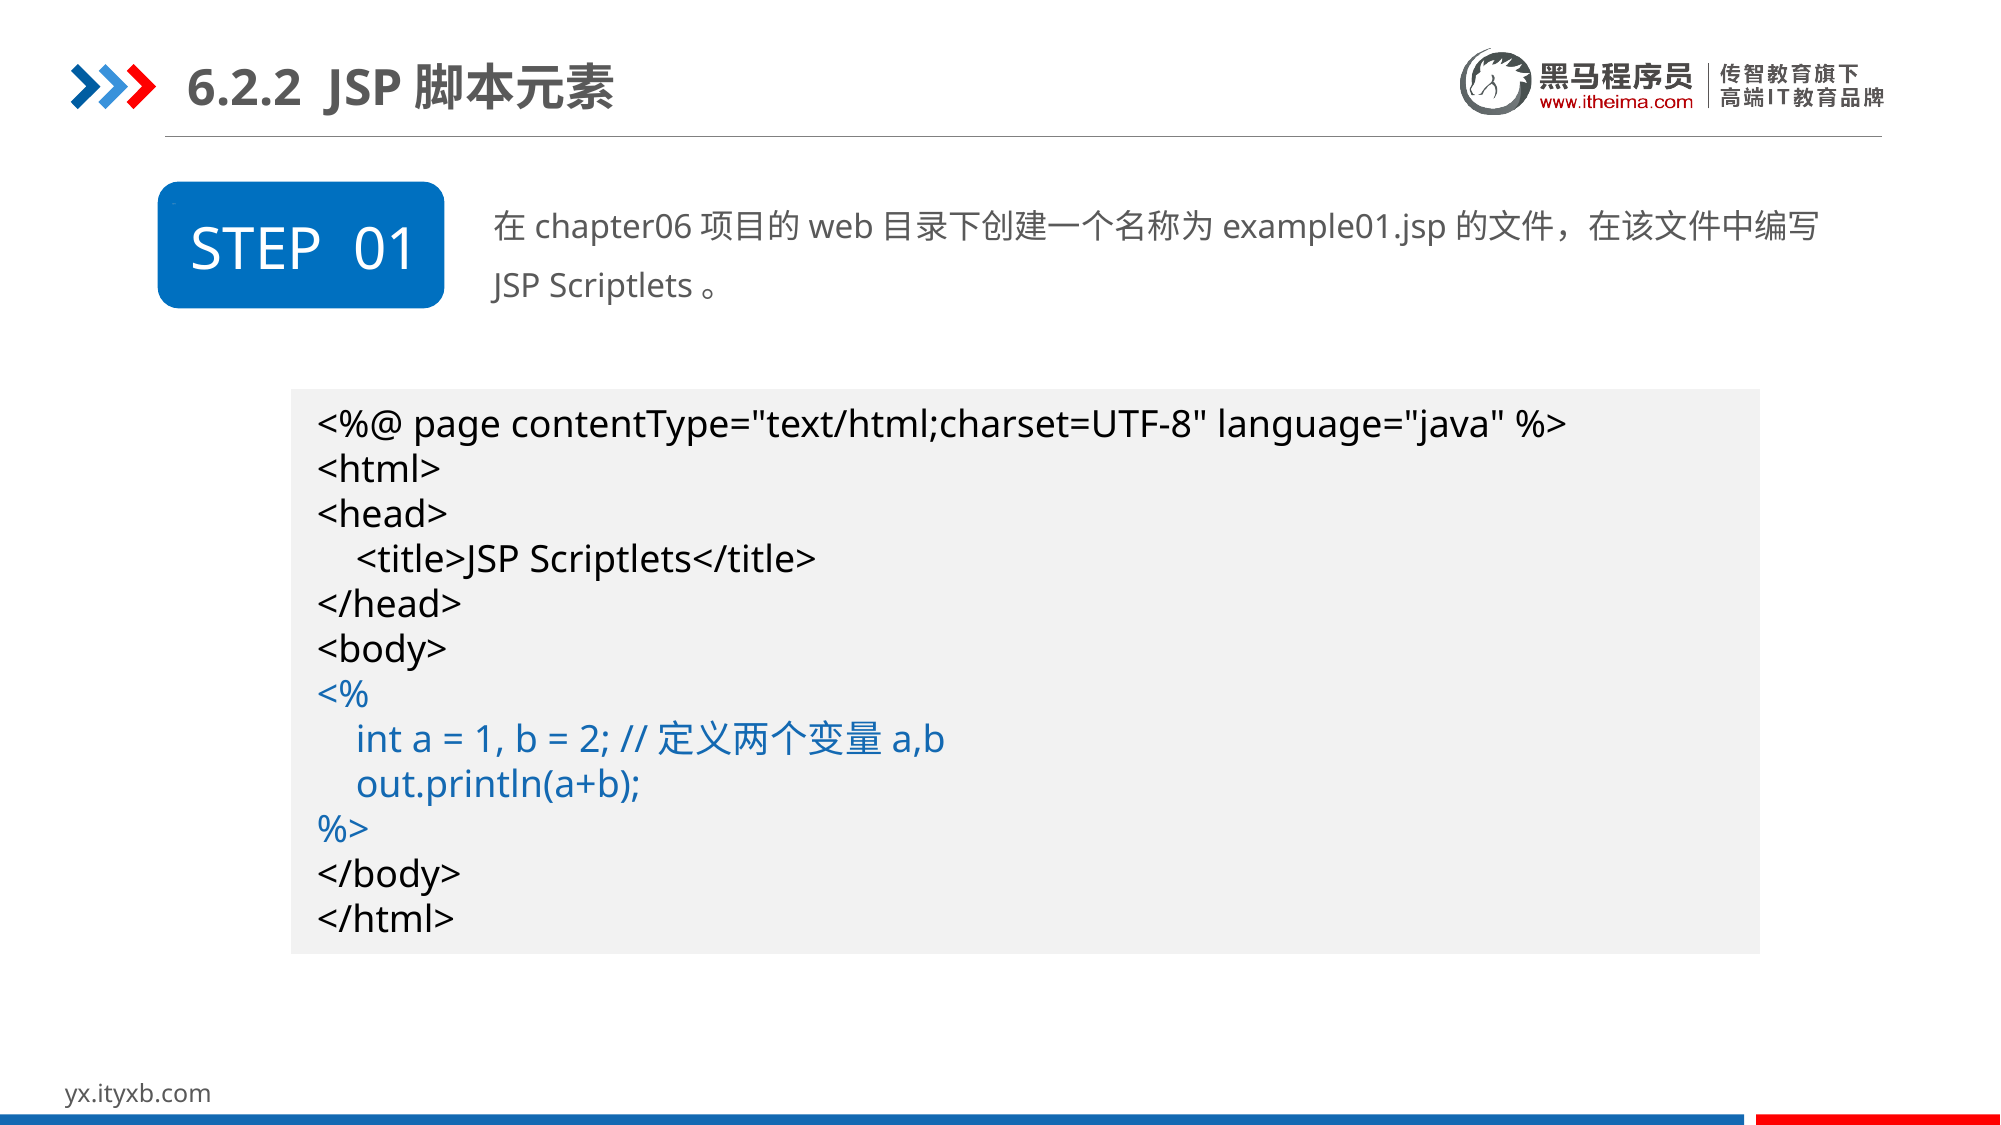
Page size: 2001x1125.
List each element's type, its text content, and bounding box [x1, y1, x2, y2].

picture [291, 389, 1763, 955]
text_box 在chapter06项目的web目录下创建一个名称为example01.jsp的文件，在该文件中编写JSP Scriptlets。 [478, 177, 1871, 312]
picture [1460, 48, 1887, 115]
text_box 6.2.2 JSP脚本元素 [187, 43, 657, 127]
text_box STEP 01 [172, 203, 439, 289]
text_box [156, 180, 446, 310]
